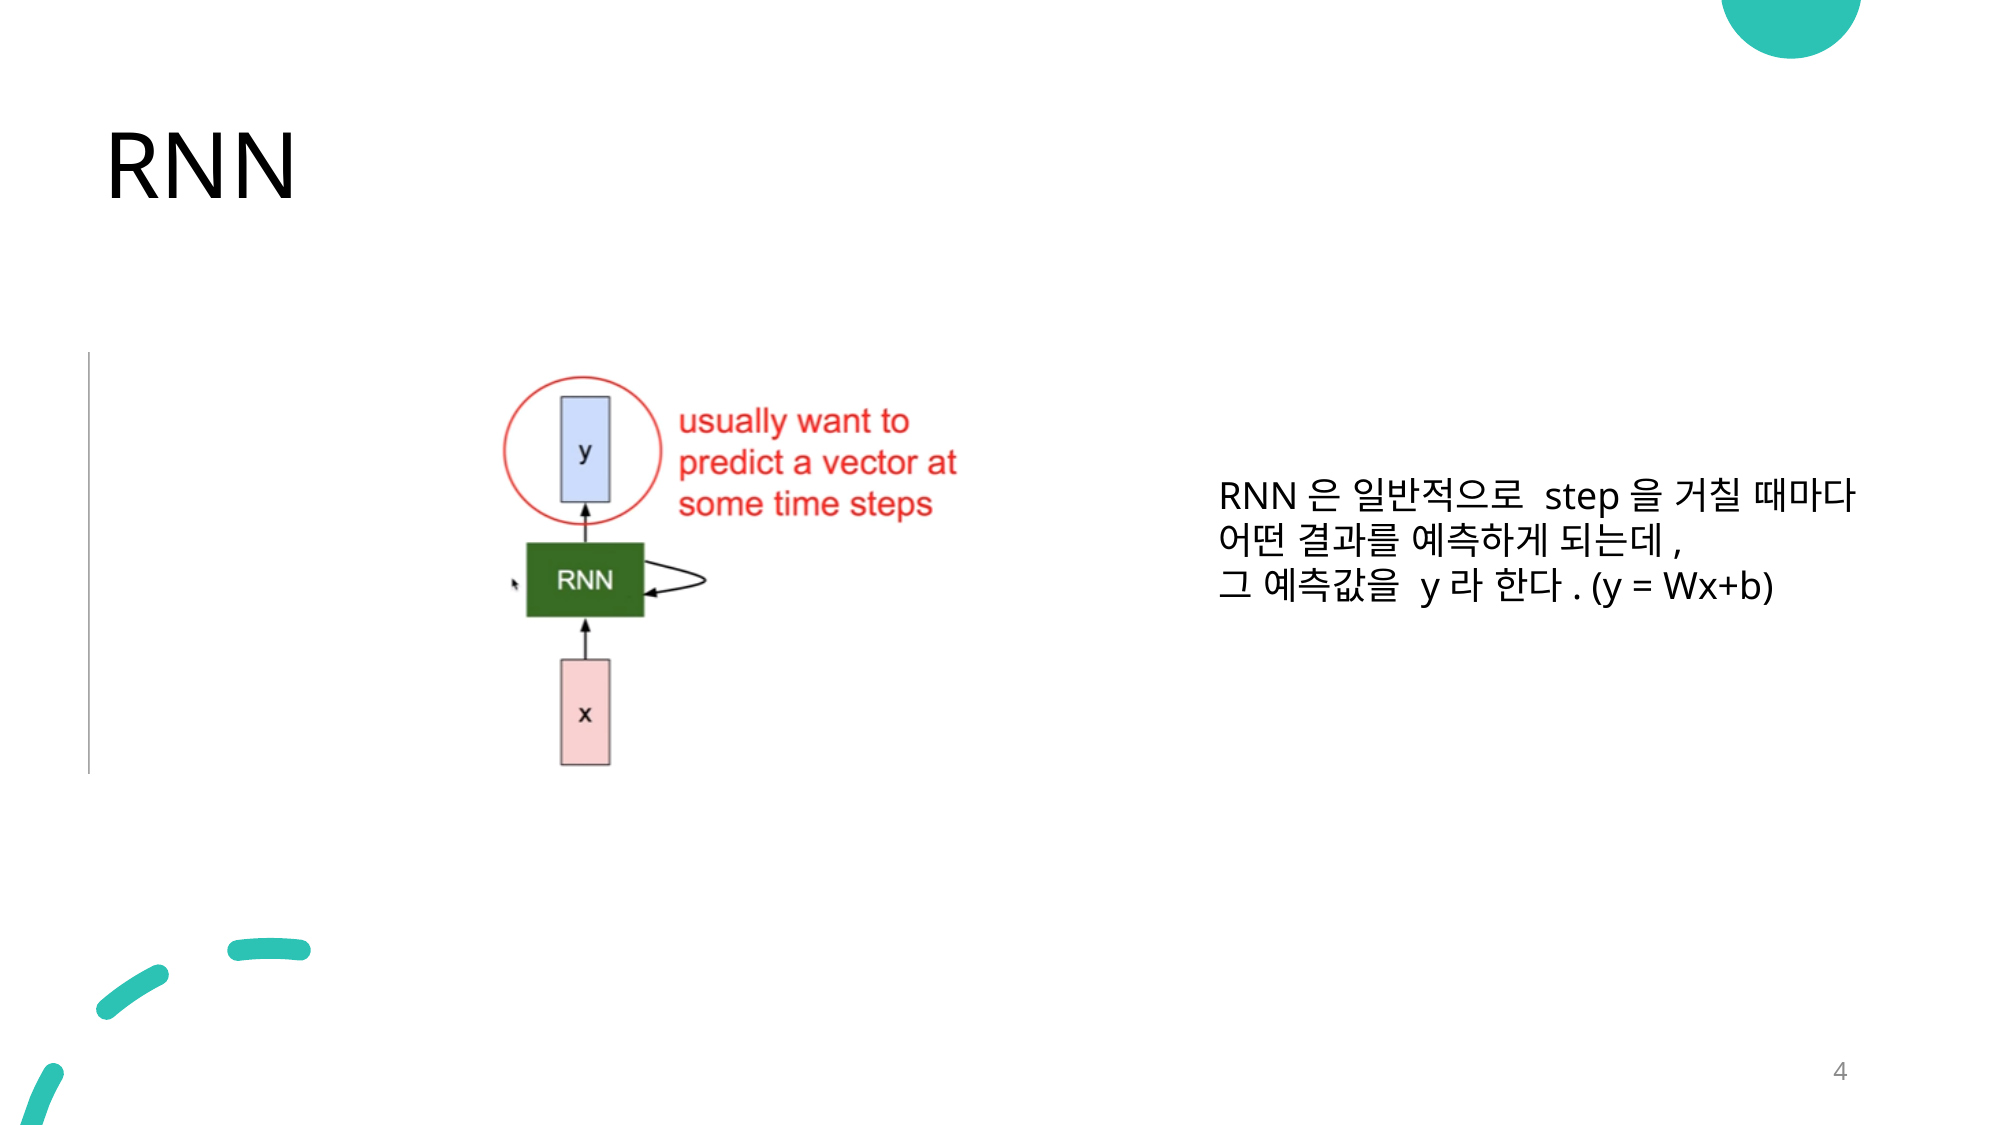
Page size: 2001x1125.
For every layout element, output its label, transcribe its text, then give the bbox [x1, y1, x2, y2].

text_box RNN은 일반적으로 step을 거칠 때마다 어떤 결과를 예측하게 되는데, 그 예측값을 y라 한다. (y = Wx+b) [1203, 464, 1912, 705]
slide_number 4 [1412, 1042, 1863, 1103]
title RNN [88, 59, 1814, 278]
picture [88, 352, 1114, 774]
